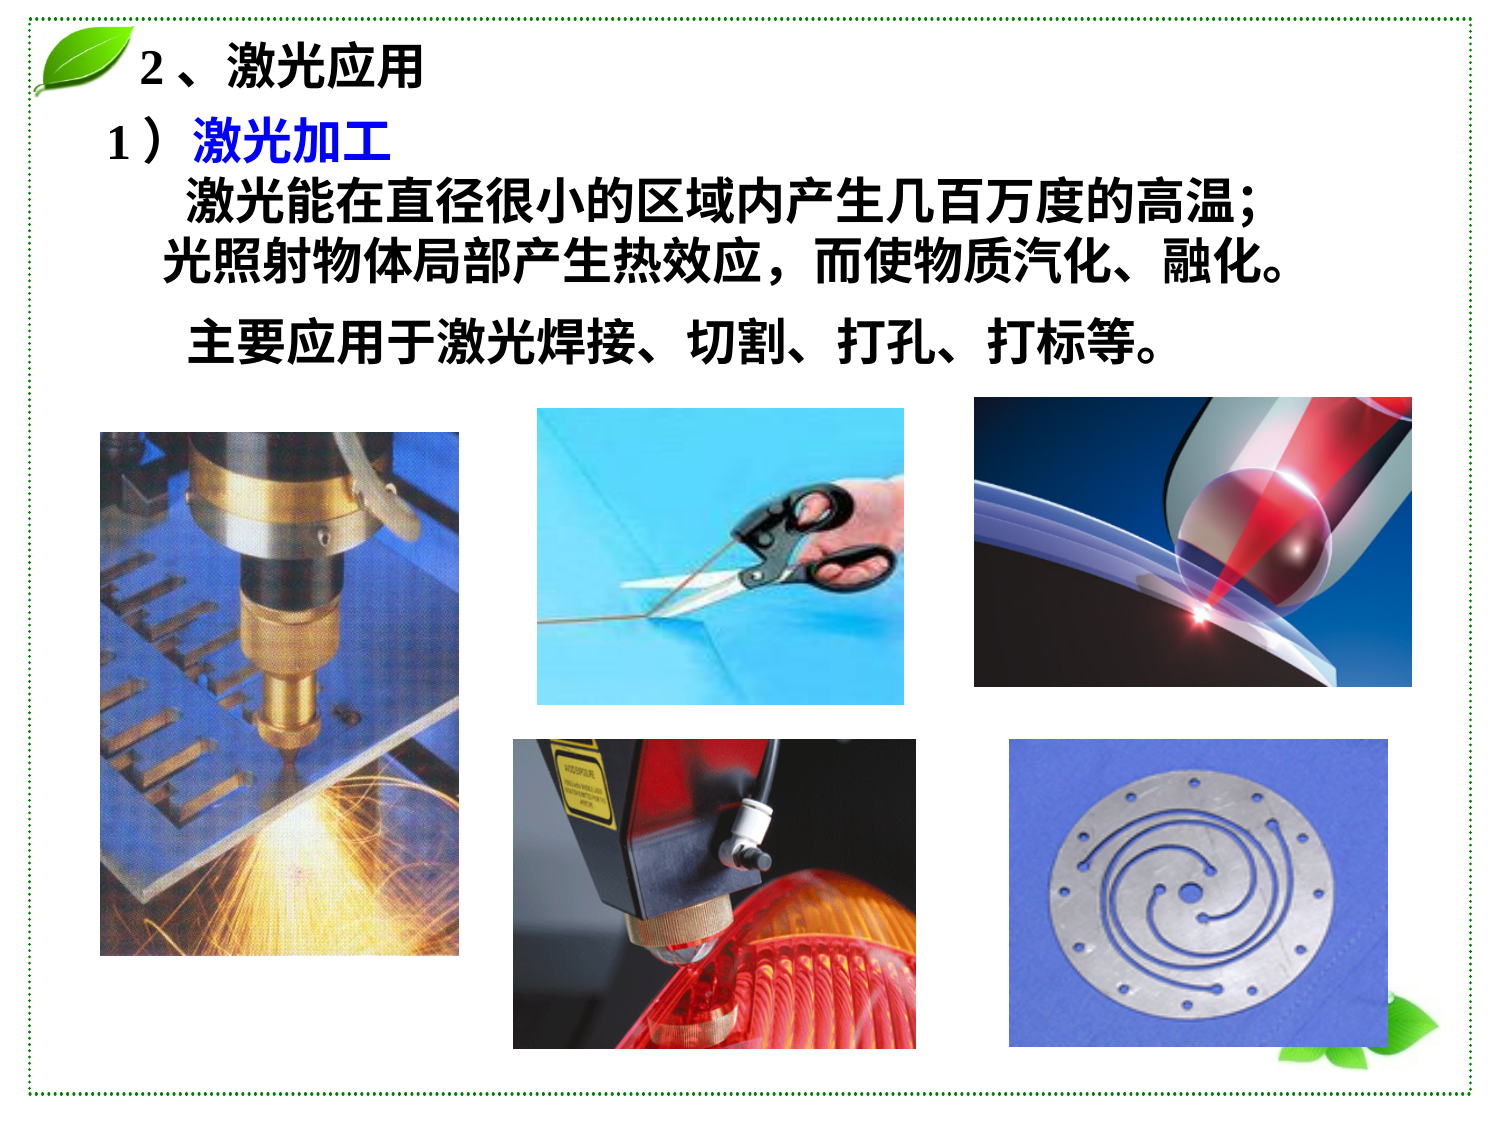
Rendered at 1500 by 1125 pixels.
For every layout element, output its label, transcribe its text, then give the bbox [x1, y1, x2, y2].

picture [1257, 916, 1447, 1073]
text_box 2、激光应用 [124, 26, 550, 101]
picture [29, 18, 136, 100]
text_box 主要应用于激光焊接、切割、打孔、打标等。 [171, 302, 1282, 378]
text_box 1）激光加工 激光能在直径很小的区域内产生几百万度的高温； 光照射物体局部产生热效应，而使物质汽化、融化。 [29, 101, 1427, 297]
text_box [100, 396, 1412, 1049]
